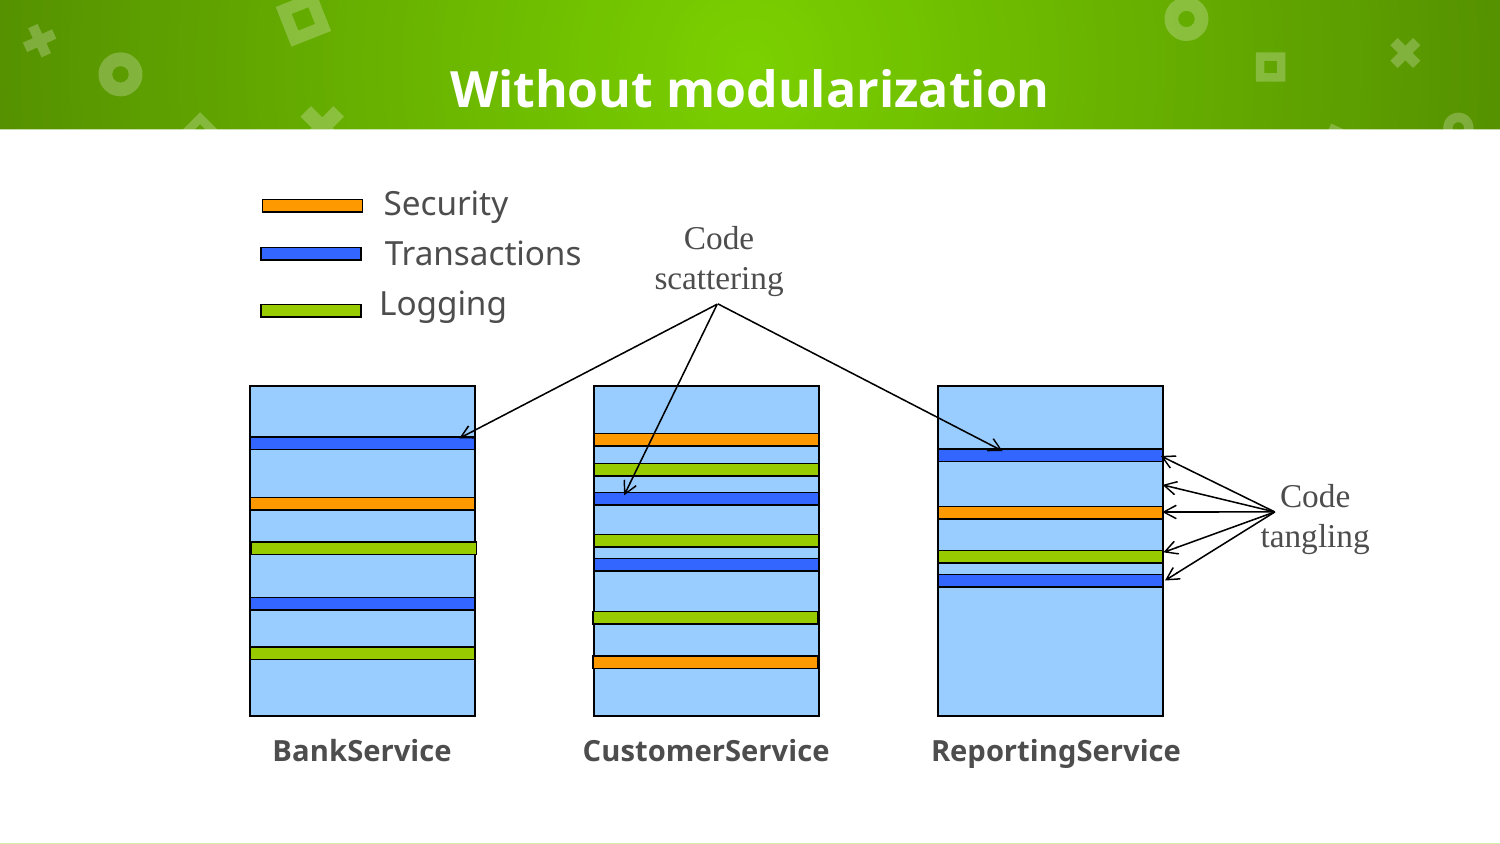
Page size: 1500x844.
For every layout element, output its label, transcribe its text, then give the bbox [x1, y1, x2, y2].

text_box BankService [212, 724, 513, 775]
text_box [249, 433, 1164, 669]
text_box [262, 199, 363, 212]
text_box CustomerService [549, 724, 863, 775]
text_box [594, 677, 820, 717]
text_box Logging [364, 274, 453, 330]
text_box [459, 208, 1003, 496]
text_box [938, 675, 1164, 717]
text_box Security [368, 174, 524, 230]
text_box [250, 676, 476, 717]
text_box [1007, 386, 1164, 433]
text_box [260, 247, 361, 260]
title Without modularization [142, 0, 1358, 175]
text_box [250, 386, 453, 431]
text_box ReportingService [887, 724, 1225, 775]
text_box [1168, 455, 1388, 581]
text_box [260, 304, 361, 318]
text_box Transactions [370, 230, 453, 274]
